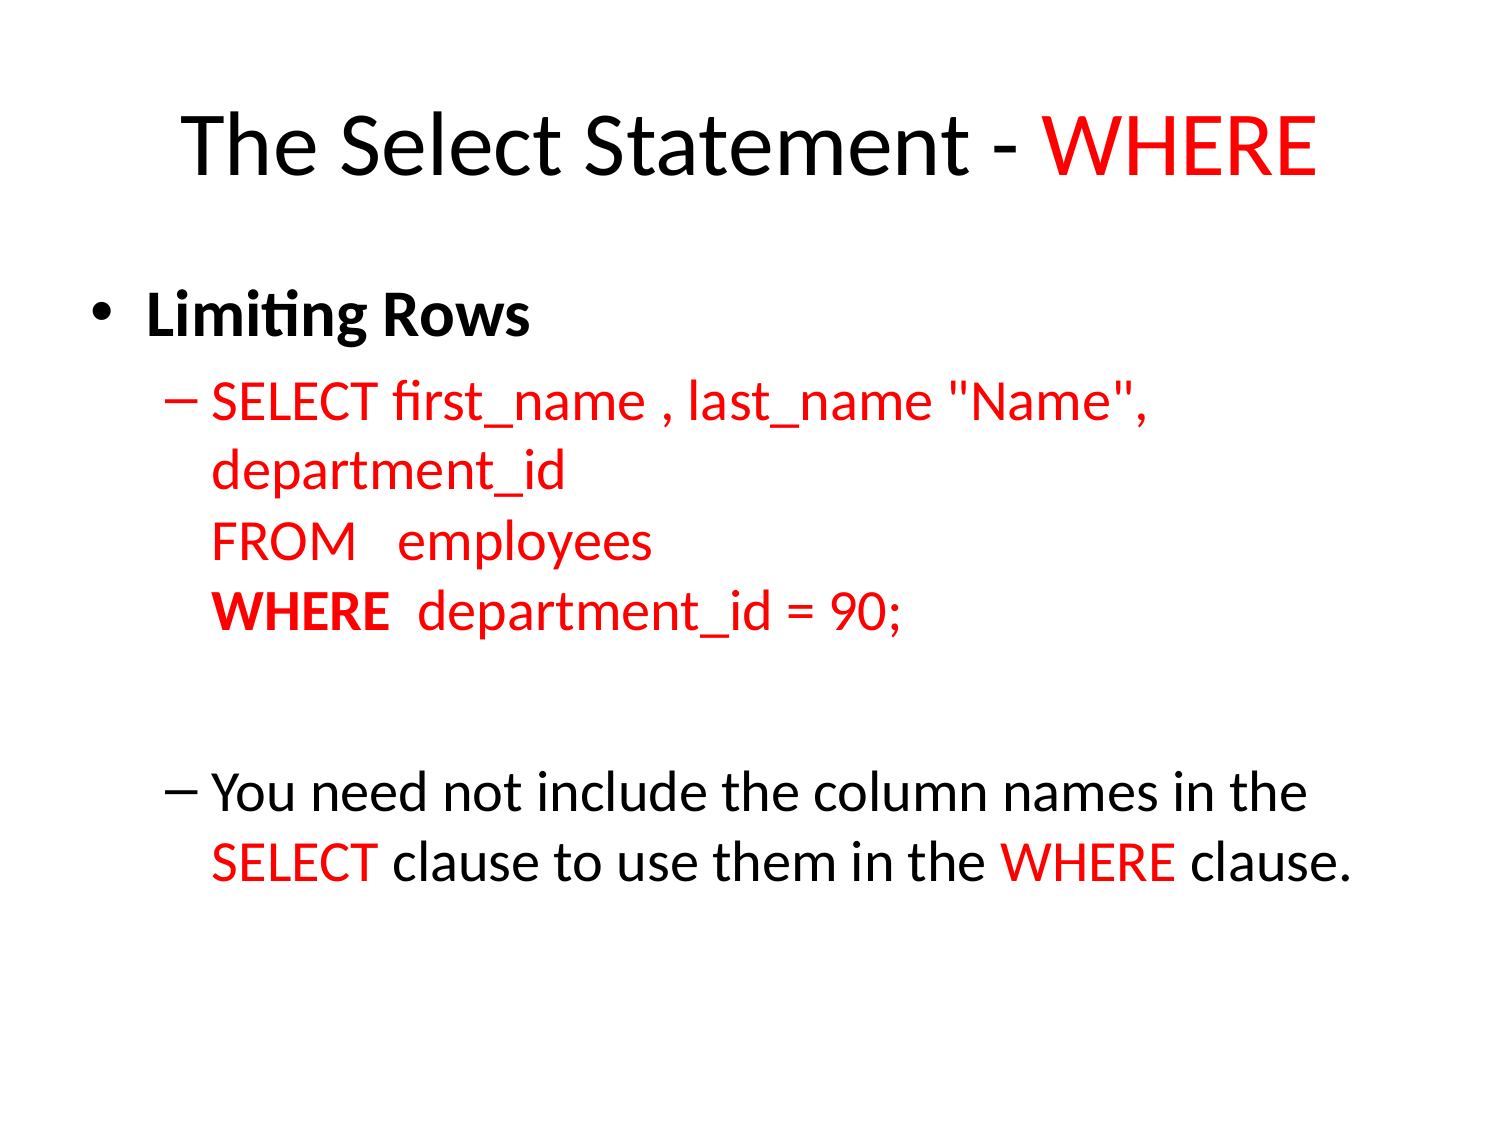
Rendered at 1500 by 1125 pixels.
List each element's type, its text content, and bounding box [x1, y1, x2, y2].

list Limiting Rows SELECT first_name , last_name "Name", department_id FROM employees WHERE department_id = 90; You need not include the column names in the SELECT clause to use them in the WHERE clause. [75, 262, 1425, 1005]
title The Select Statement - WHERE [75, 45, 1425, 233]
